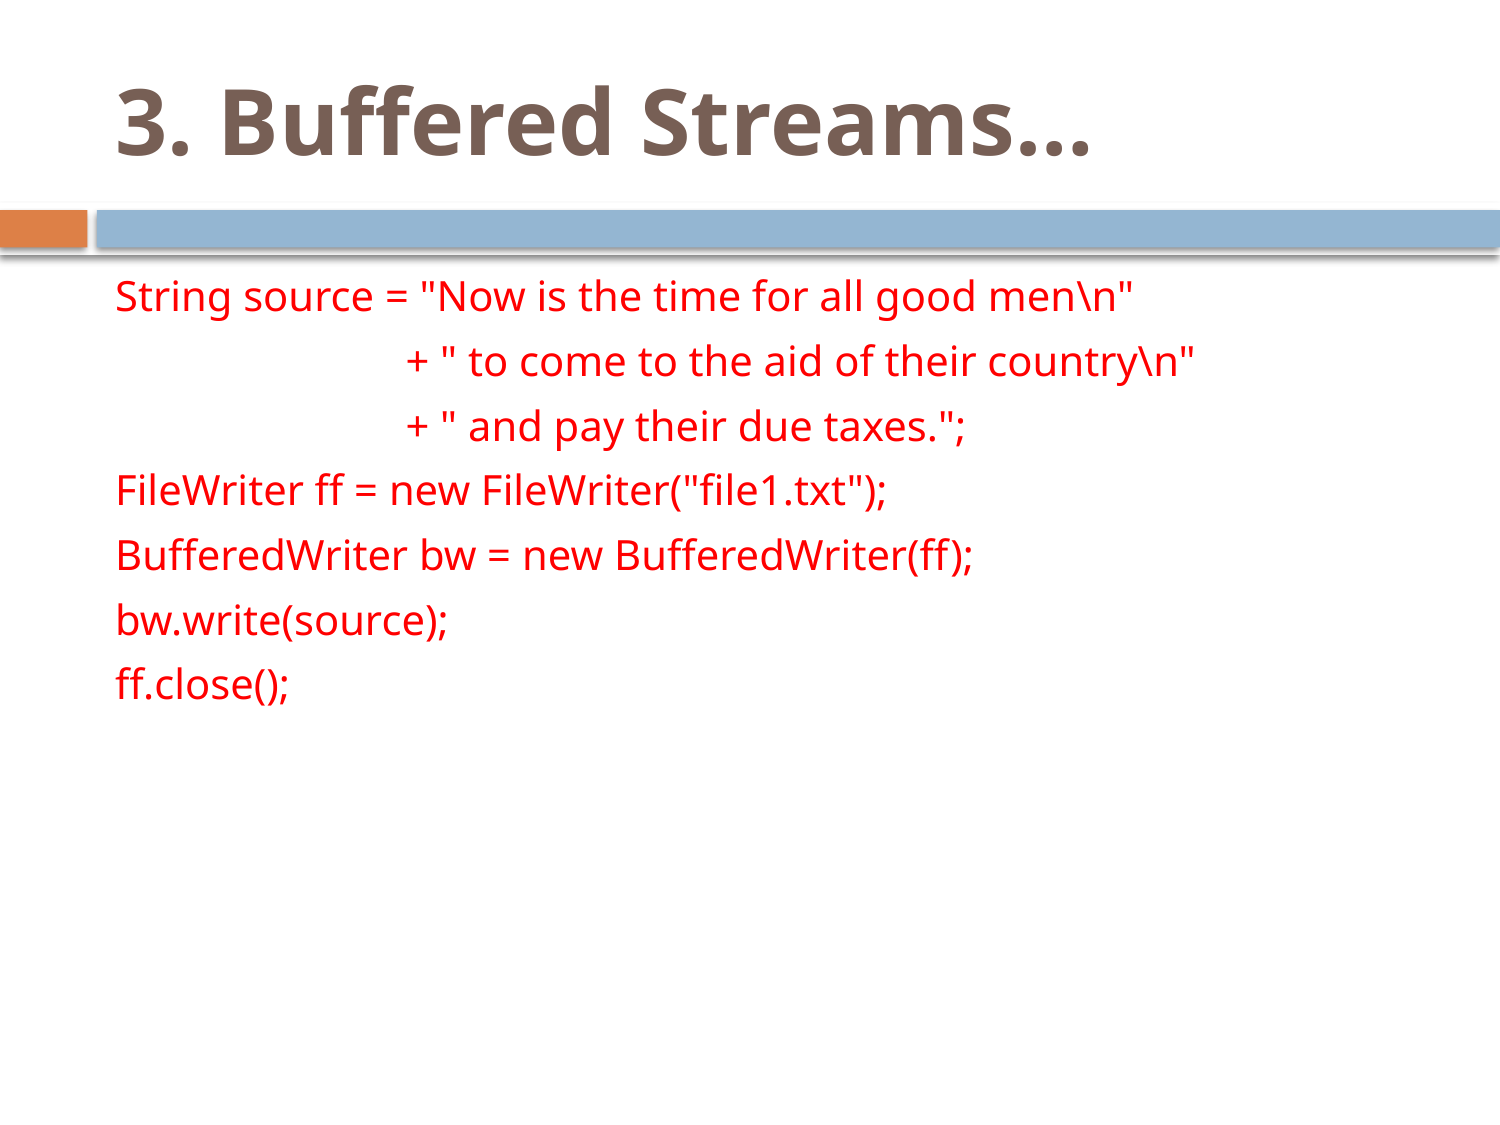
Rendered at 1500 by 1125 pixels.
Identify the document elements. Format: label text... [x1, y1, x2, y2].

title 3. Buffered Streams… [100, 37, 1438, 200]
list String source = "Now is the time for all good men\n" + " to come to the aid of their country\n" + " and pay their due taxes."; FileWriter ff = new FileWriter("file1.txt"); BufferedWriter bw = new BufferedWriter(ff); bw.write(source); ff.close(); [100, 262, 1438, 1125]
